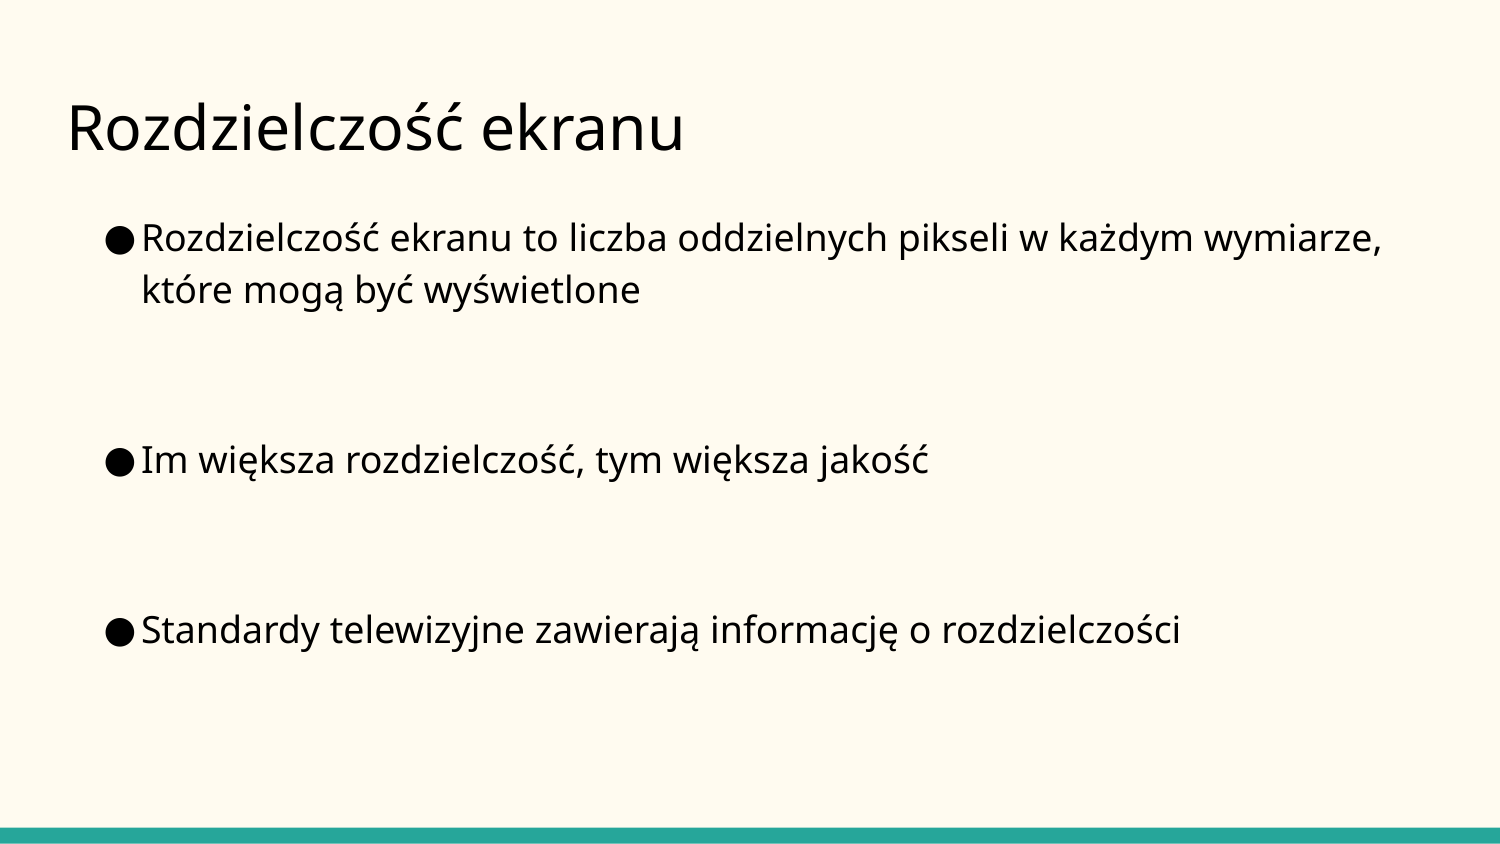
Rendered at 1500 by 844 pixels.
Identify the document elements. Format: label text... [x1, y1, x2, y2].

list Rozdzielczość ekranu to liczba oddzielnych pikseli w każdym wymiarze, które mogą być wyświetlone Im większa rozdzielczość, tym większa jakość Standardy telewizyjne zawierają informację o rozdzielczości [51, 192, 1449, 750]
title Rozdzielczość ekranu [51, 72, 1449, 174]
